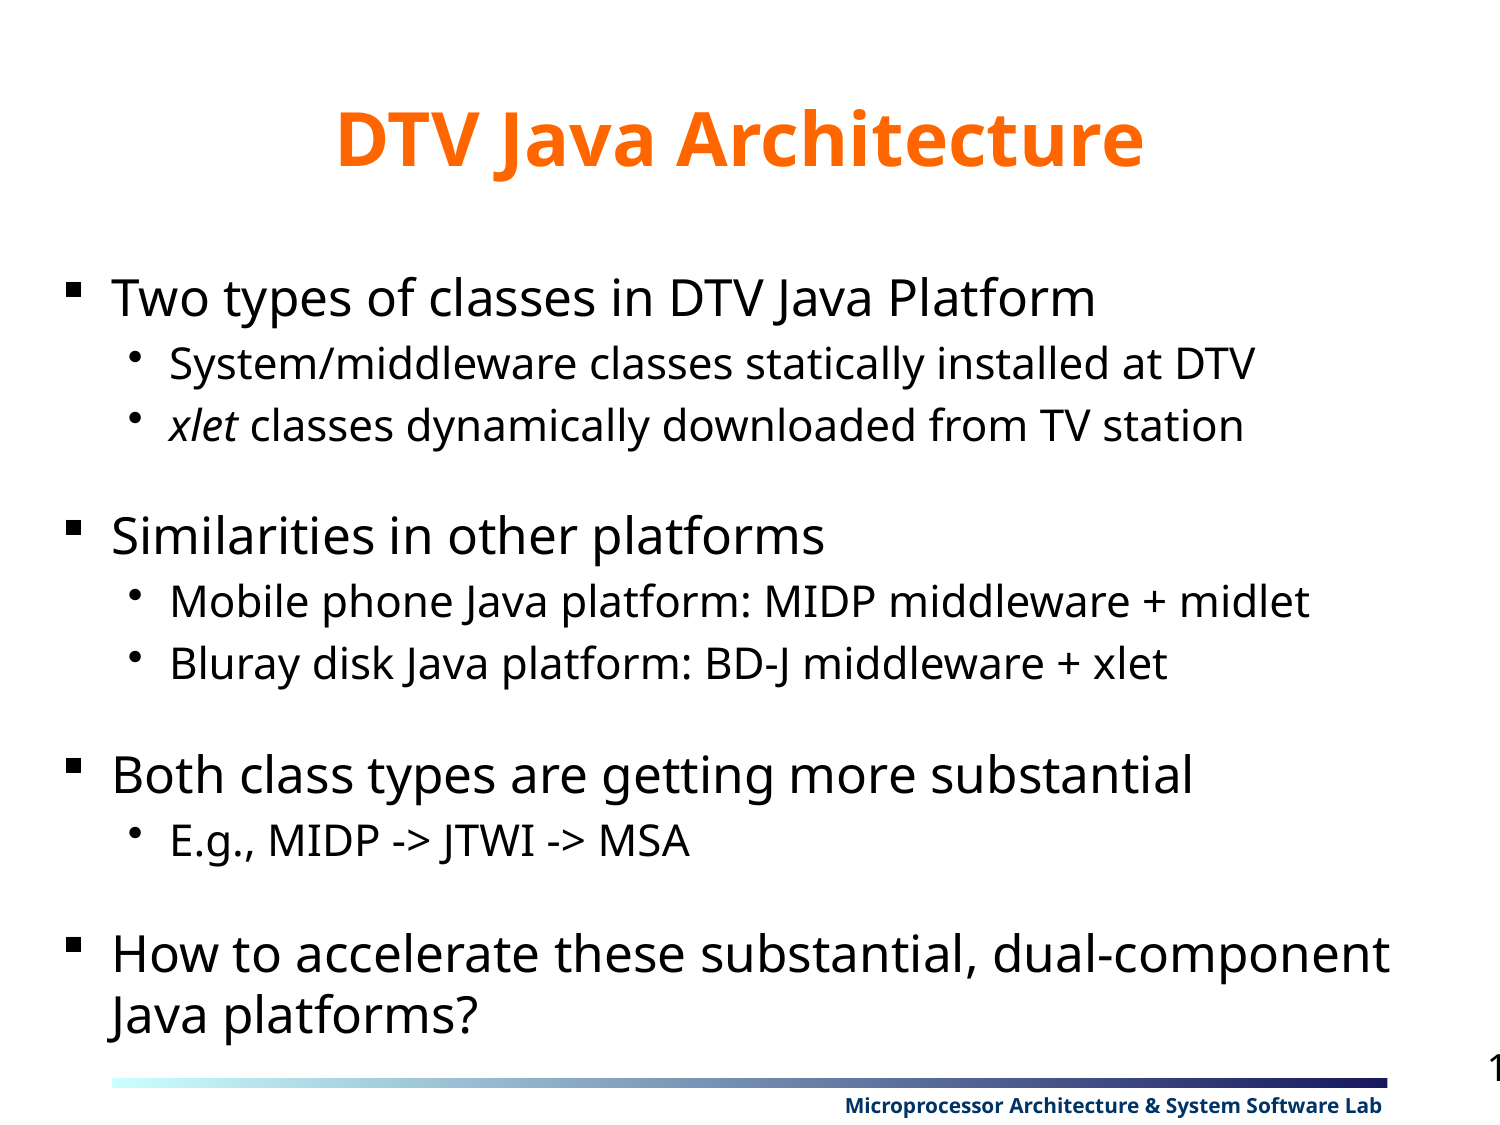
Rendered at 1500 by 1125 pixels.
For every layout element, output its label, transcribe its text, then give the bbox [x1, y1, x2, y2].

title DTV Java Architecture [46, 46, 1454, 226]
list Two types of classes in DTV Java Platform System/middleware classes statically installed at DTV xlet classes dynamically downloaded from TV station Similarities in other platforms Mobile phone Java platform: MIDP middleware + midlet Bluray disk Java platform: BD-J middleware + xlet Both class types are getting more substantial E.g., MIDP -> JTWI -> MSA How to accelerate these substantial, dual-component Java platforms? [46, 257, 1477, 1059]
